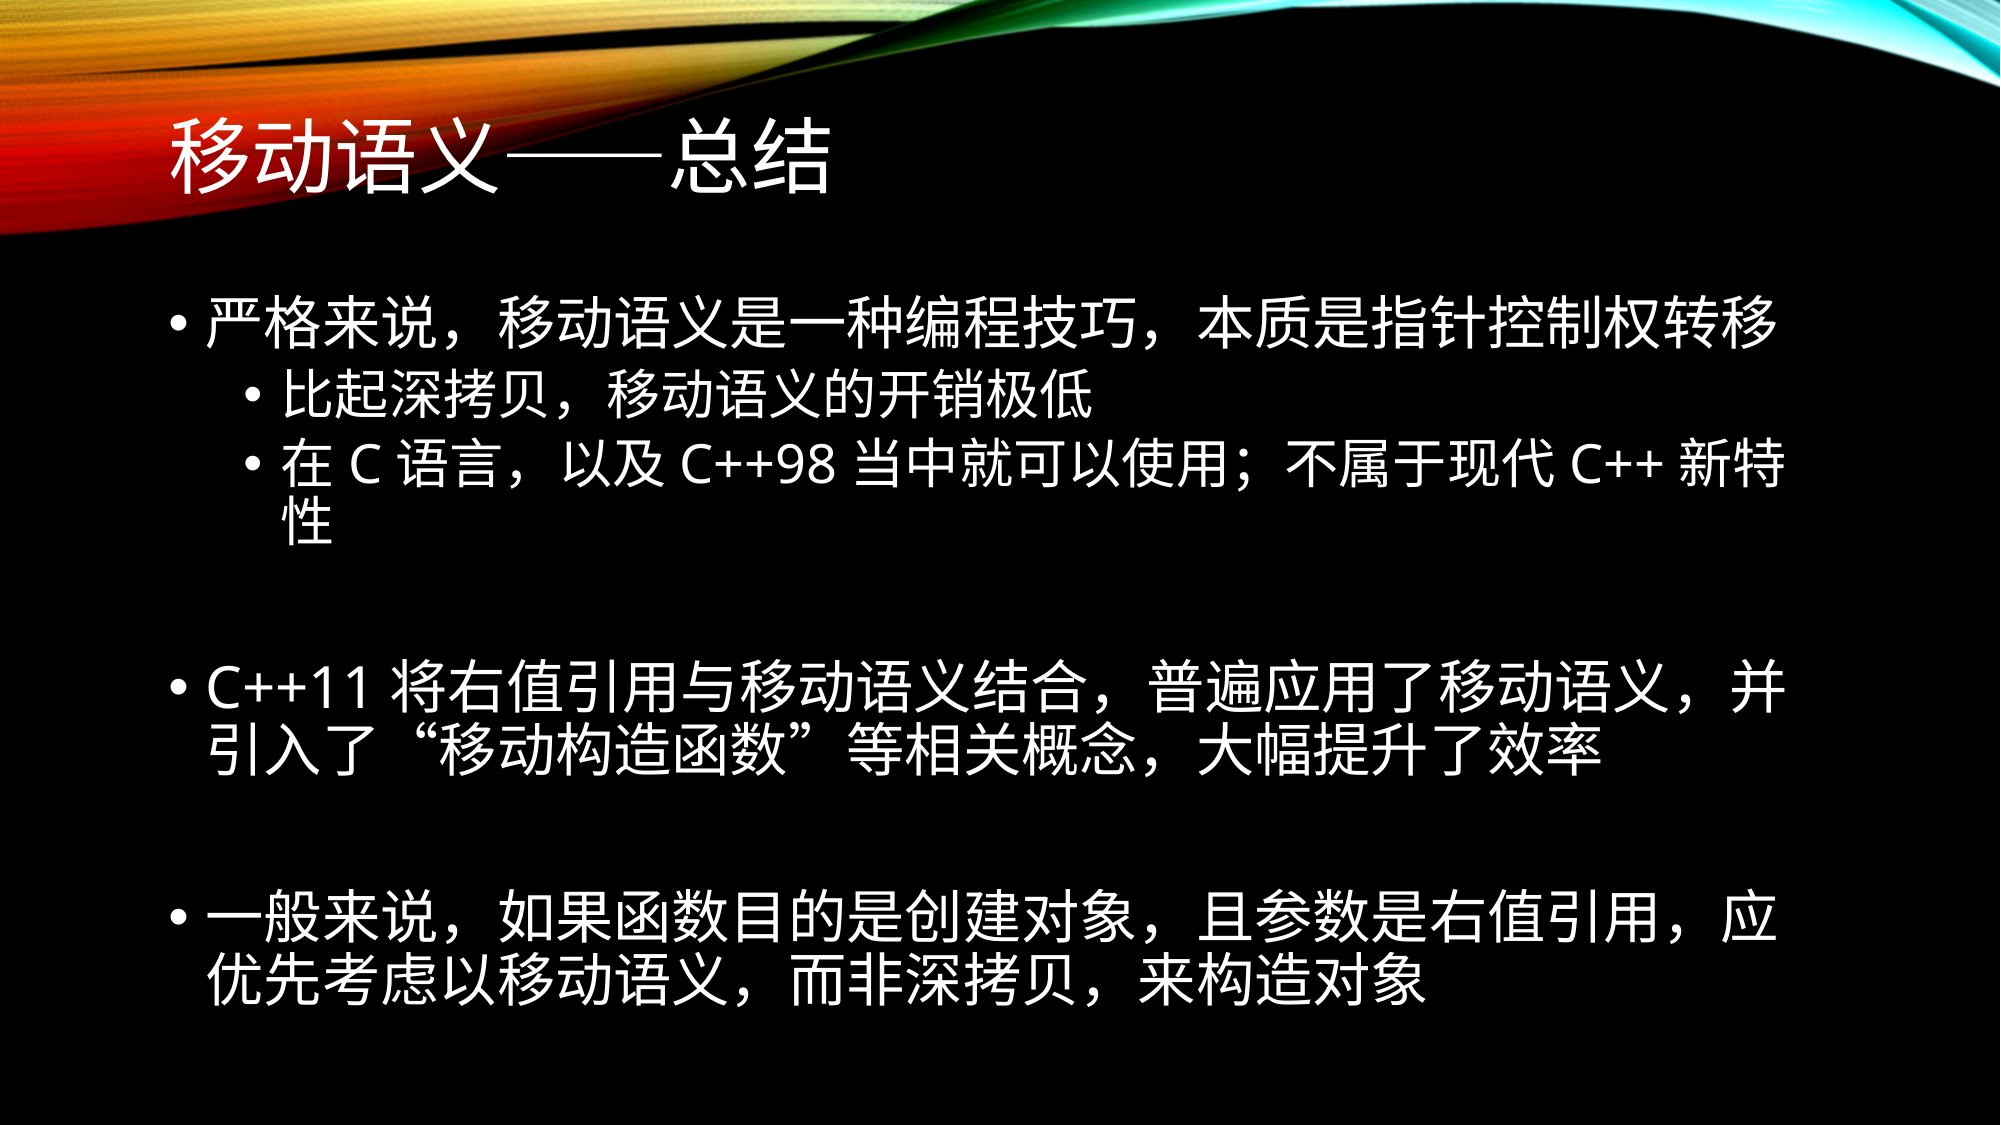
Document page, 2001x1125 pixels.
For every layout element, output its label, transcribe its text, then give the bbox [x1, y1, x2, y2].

text_box 严格来说，移动语义是一种编程技巧，本质是指针控制权转移 比起深拷贝，移动语义的开销极低 在C语言，以及C++98当中就可以使用；不属于现代C++新特性 C++11将右值引用与移动语义结合，普遍应用了移动语义，并引入了“移动构造函数”等相关概念，大幅提升了效率 一般来说，如果函数目的是创建对象，且参数是右值引用，应优先考虑以移动语义，而非深拷贝，来构造对象 [153, 286, 1847, 1071]
title 移动语义——总结 [153, 54, 1847, 267]
picture [0, 0, 2000, 237]
